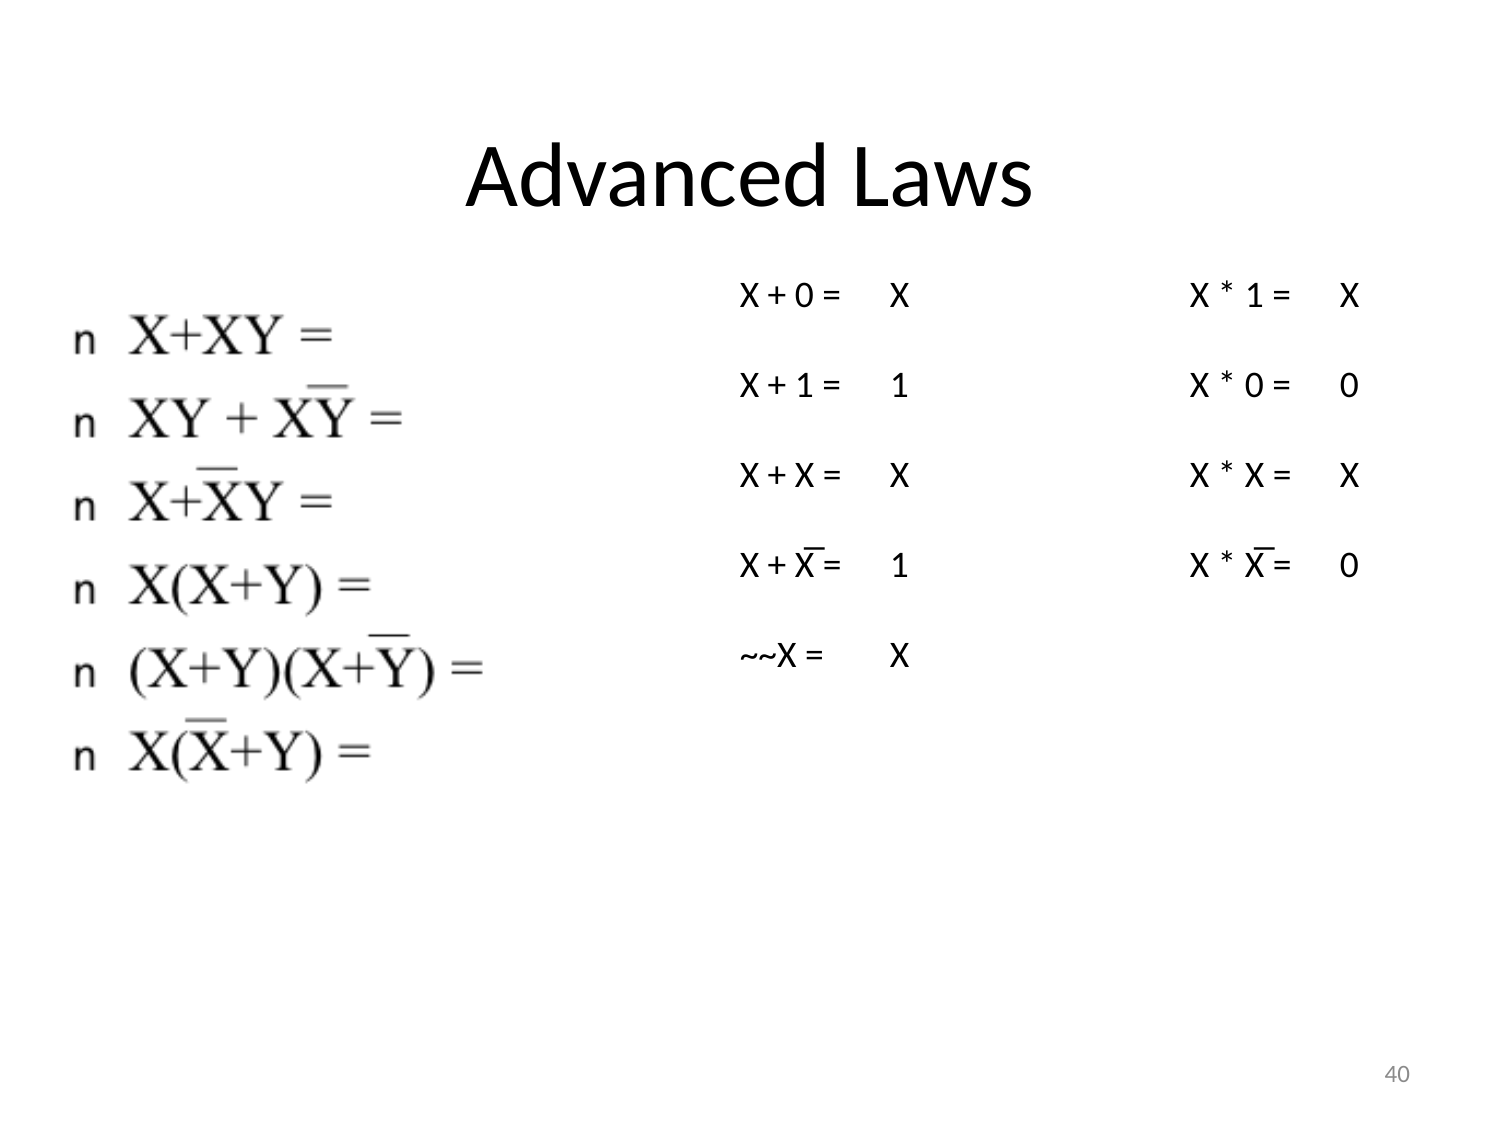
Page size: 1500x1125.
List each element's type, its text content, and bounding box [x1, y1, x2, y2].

text_box X + 0 = X X * 1 = X X + 1 = 1 X * 0 = 0 X + X = X X * X = X X + X̅ = 1 X * X̅ = 0 ~~X = X [724, 262, 1475, 683]
slide_number 40 [1323, 1042, 1425, 1103]
title Advanced Laws [75, 45, 1425, 233]
picture [59, 291, 1320, 1125]
